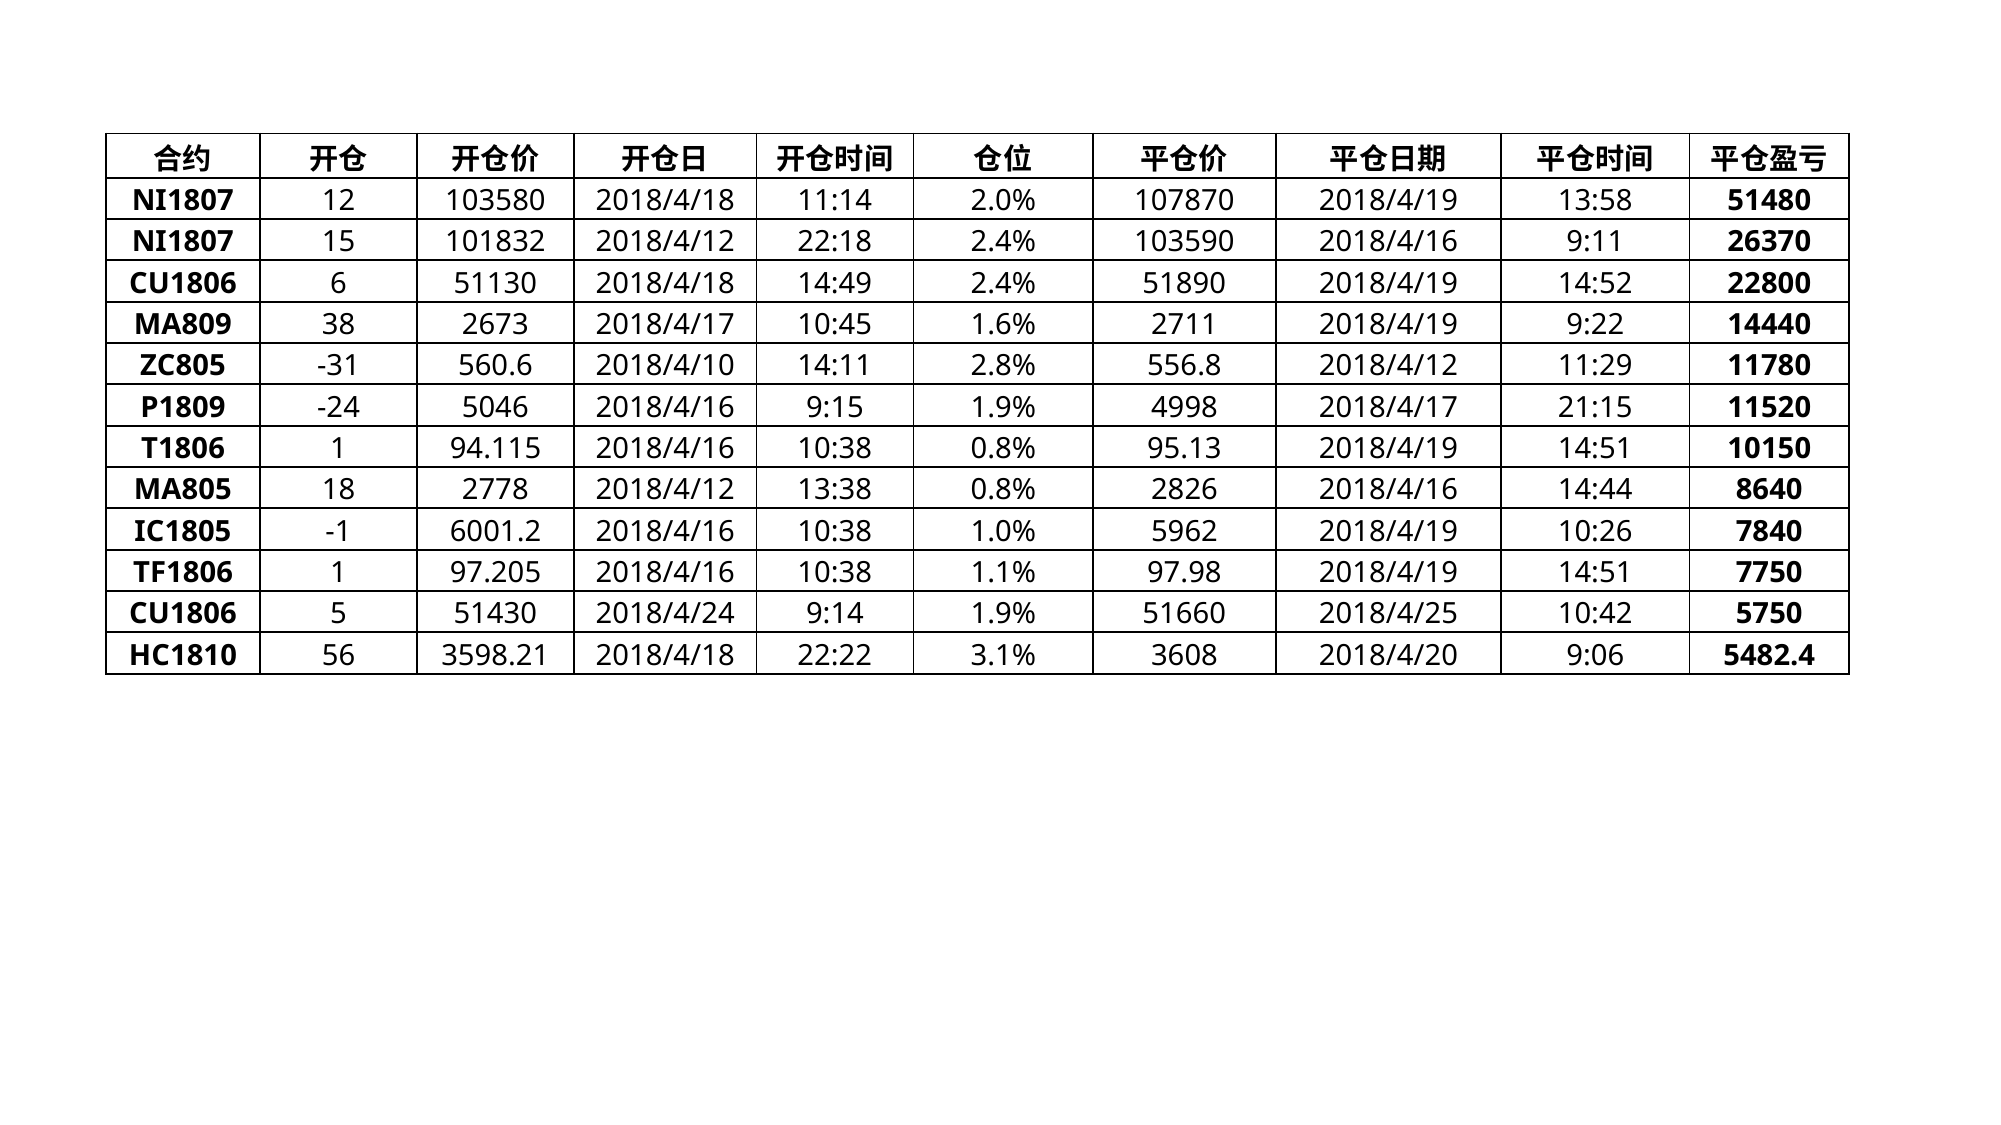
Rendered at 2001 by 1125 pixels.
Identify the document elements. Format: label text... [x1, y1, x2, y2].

table_cell 2.8% [914, 344, 1092, 383]
table_cell 5750 [1690, 592, 1848, 631]
table_cell 3608 [1094, 633, 1275, 673]
table_cell 556.8 [1094, 344, 1275, 383]
table_header 仓位 [914, 134, 1092, 177]
table_cell 11520 [1690, 385, 1848, 425]
table_cell 2826 [1094, 468, 1275, 507]
table_cell 2018/4/16 [575, 509, 756, 549]
table_cell MA805 [107, 468, 259, 507]
table_cell 14:51 [1502, 427, 1689, 466]
table_cell 38 [261, 303, 416, 342]
table_cell 22800 [1690, 261, 1848, 301]
table_cell 2018/4/20 [1277, 633, 1500, 673]
table_cell 1.0% [914, 509, 1092, 549]
table_cell 4998 [1094, 385, 1275, 425]
table_cell 0.8% [914, 468, 1092, 507]
table_cell 2018/4/16 [1277, 468, 1500, 507]
table_cell 2018/4/19 [1277, 261, 1500, 301]
table_cell 101832 [418, 220, 573, 259]
table_cell 2018/4/12 [575, 220, 756, 259]
table_cell HC1810 [107, 633, 259, 673]
table_cell 2.0% [914, 179, 1092, 218]
table_header 开仓 [261, 134, 416, 177]
table_cell 5 [261, 592, 416, 631]
table_cell 2673 [418, 303, 573, 342]
table_cell 1.9% [914, 592, 1092, 631]
table_cell 103590 [1094, 220, 1275, 259]
table_cell 9:22 [1502, 303, 1689, 342]
table_cell 560.6 [418, 344, 573, 383]
table_cell 0.8% [914, 427, 1092, 466]
table_cell 2018/4/18 [575, 261, 756, 301]
table_cell 26370 [1690, 220, 1848, 259]
table_cell 1.9% [914, 385, 1092, 425]
table_cell 10150 [1690, 427, 1848, 466]
table_cell CU1806 [107, 261, 259, 301]
table_cell 2.4% [914, 220, 1092, 259]
table_cell 11:14 [757, 179, 913, 218]
table_cell 15 [261, 220, 416, 259]
table_cell 7750 [1690, 551, 1848, 590]
table_cell 22:22 [757, 633, 913, 673]
table_cell 2018/4/16 [575, 551, 756, 590]
table_cell 13:58 [1502, 179, 1689, 218]
table_cell 2018/4/12 [1277, 344, 1500, 383]
table_cell IC1805 [107, 509, 259, 549]
table_cell 97.98 [1094, 551, 1275, 590]
table_header 平仓盈亏 [1690, 134, 1848, 177]
table_cell 14:44 [1502, 468, 1689, 507]
table_cell 14:52 [1502, 261, 1689, 301]
table_cell 3.1% [914, 633, 1092, 673]
table_cell 5046 [418, 385, 573, 425]
table_cell -24 [261, 385, 416, 425]
table_cell P1809 [107, 385, 259, 425]
table_cell 14440 [1690, 303, 1848, 342]
table_cell 2018/4/25 [1277, 592, 1500, 631]
table_cell 3598.21 [418, 633, 573, 673]
table_cell 2018/4/24 [575, 592, 756, 631]
table_cell 2018/4/10 [575, 344, 756, 383]
table_header 合约 [107, 134, 259, 177]
table_cell 2018/4/16 [575, 427, 756, 466]
table_cell -31 [261, 344, 416, 383]
table_cell 2018/4/19 [1277, 179, 1500, 218]
table_cell 1.1% [914, 551, 1092, 590]
table_cell 103580 [418, 179, 573, 218]
table_cell 10:42 [1502, 592, 1689, 631]
table_cell 10:38 [757, 551, 913, 590]
table_cell 2018/4/16 [575, 385, 756, 425]
table_header 开仓日 [575, 134, 756, 177]
table_cell 18 [261, 468, 416, 507]
table_cell 2018/4/18 [575, 179, 756, 218]
table_cell 2018/4/16 [1277, 220, 1500, 259]
table_cell 14:51 [1502, 551, 1689, 590]
table_cell 5482.4 [1690, 633, 1848, 673]
table_cell 51430 [418, 592, 573, 631]
table_cell T1806 [107, 427, 259, 466]
table_cell 10:38 [757, 427, 913, 466]
table_header 平仓日期 [1277, 134, 1500, 177]
table_cell 1 [261, 427, 416, 466]
table_cell 9:14 [757, 592, 913, 631]
table_cell CU1806 [107, 592, 259, 631]
table_cell 2778 [418, 468, 573, 507]
table_cell 10:38 [757, 509, 913, 549]
table_cell 2018/4/19 [1277, 509, 1500, 549]
table_cell 51660 [1094, 592, 1275, 631]
table_cell 7840 [1690, 509, 1848, 549]
table_cell 9:11 [1502, 220, 1689, 259]
table_cell 51130 [418, 261, 573, 301]
table_cell 9:06 [1502, 633, 1689, 673]
table_cell TF1806 [107, 551, 259, 590]
table_cell 8640 [1690, 468, 1848, 507]
table_cell 2711 [1094, 303, 1275, 342]
table_header 平仓时间 [1502, 134, 1689, 177]
table_cell 51890 [1094, 261, 1275, 301]
table_cell 97.205 [418, 551, 573, 590]
table_cell 2018/4/12 [575, 468, 756, 507]
table_cell 13:38 [757, 468, 913, 507]
table_cell 6 [261, 261, 416, 301]
table_cell 107870 [1094, 179, 1275, 218]
table_cell 12 [261, 179, 416, 218]
table_cell 94.115 [418, 427, 573, 466]
table_cell 11:29 [1502, 344, 1689, 383]
table_cell 10:26 [1502, 509, 1689, 549]
table_cell 22:18 [757, 220, 913, 259]
table_cell 9:15 [757, 385, 913, 425]
table_cell 14:49 [757, 261, 913, 301]
table_cell -1 [261, 509, 416, 549]
table_cell 56 [261, 633, 416, 673]
table_cell 14:11 [757, 344, 913, 383]
table_cell 2018/4/18 [575, 633, 756, 673]
table_cell 1.6% [914, 303, 1092, 342]
table_cell 2018/4/19 [1277, 303, 1500, 342]
table_cell 2018/4/17 [1277, 385, 1500, 425]
table_cell 5962 [1094, 509, 1275, 549]
table_header 开仓价 [418, 134, 573, 177]
table_cell NI1807 [107, 179, 259, 218]
table_cell MA809 [107, 303, 259, 342]
table_cell 95.13 [1094, 427, 1275, 466]
table_cell 6001.2 [418, 509, 573, 549]
table_cell 51480 [1690, 179, 1848, 218]
table_header 开仓时间 [757, 134, 913, 177]
table_cell NI1807 [107, 220, 259, 259]
table_cell 2.4% [914, 261, 1092, 301]
table_cell 2018/4/19 [1277, 551, 1500, 590]
table_cell 10:45 [757, 303, 913, 342]
table_cell 2018/4/17 [575, 303, 756, 342]
table_cell 1 [261, 551, 416, 590]
table_cell 11780 [1690, 344, 1848, 383]
table_header 平仓价 [1094, 134, 1275, 177]
table_cell ZC805 [107, 344, 259, 383]
table_cell 21:15 [1502, 385, 1689, 425]
table_cell 2018/4/19 [1277, 427, 1500, 466]
